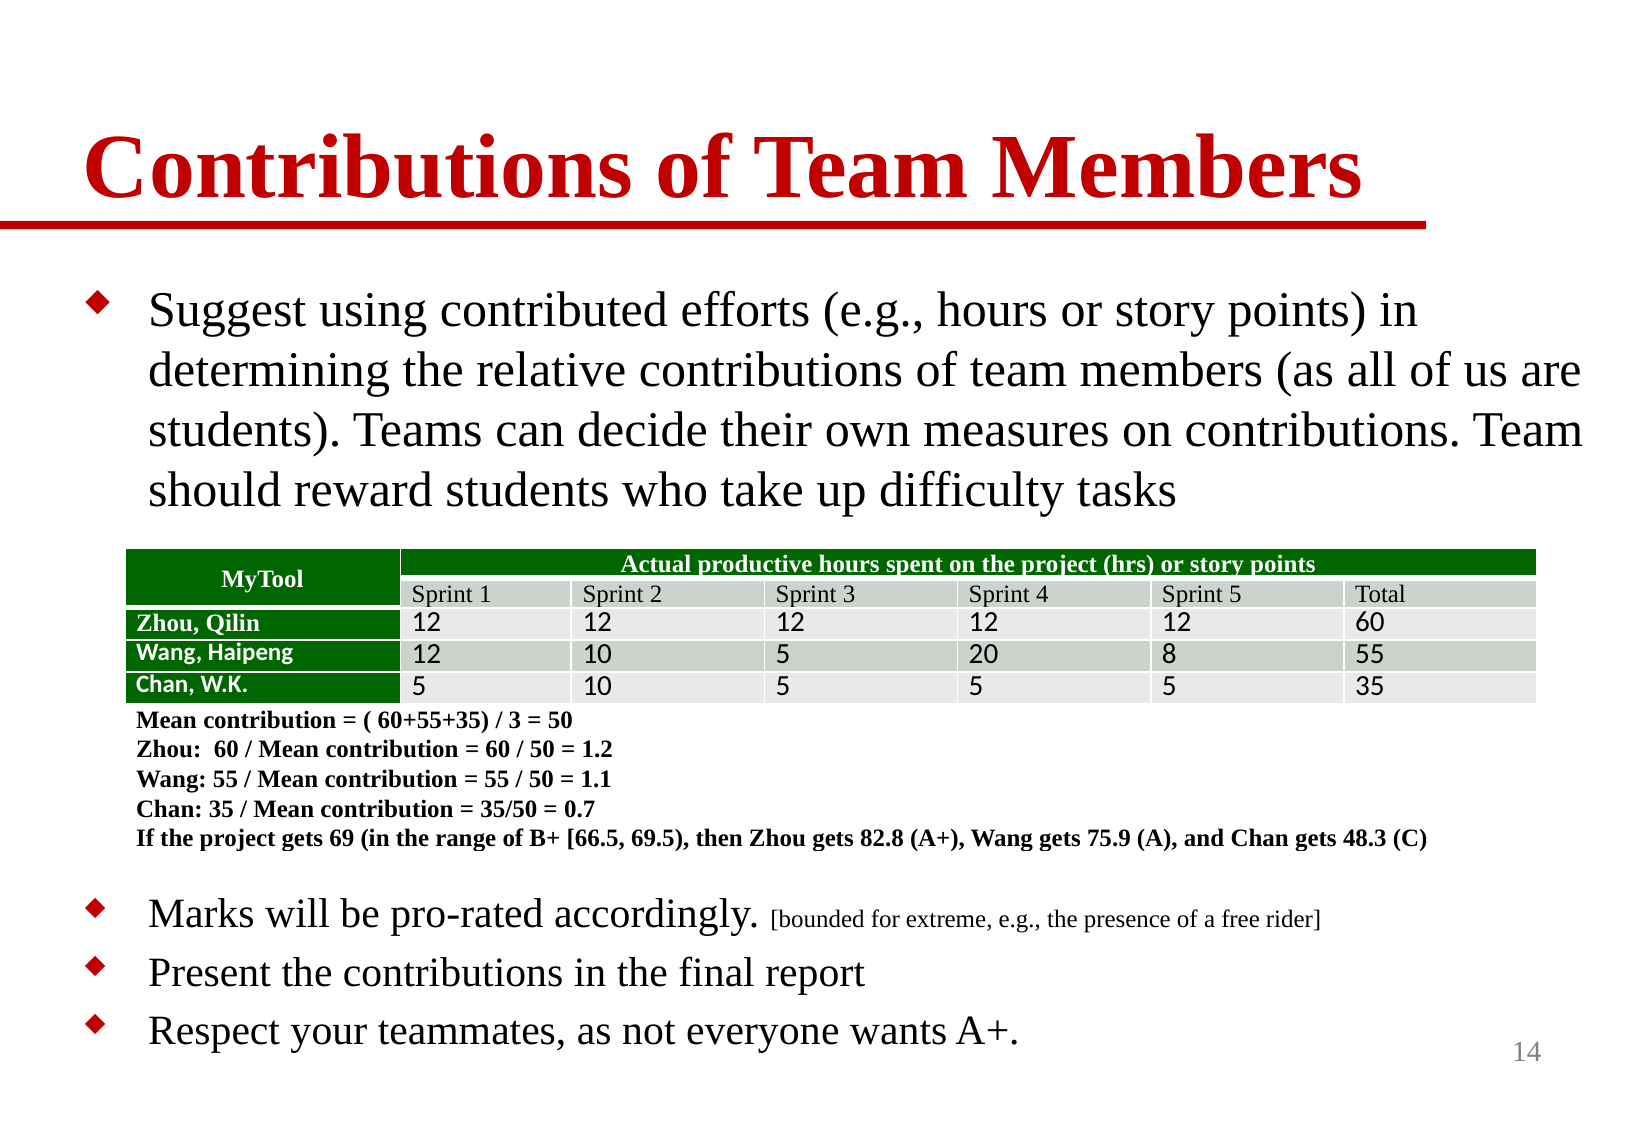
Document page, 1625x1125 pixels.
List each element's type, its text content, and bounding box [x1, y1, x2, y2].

table_cell 5 [765, 641, 957, 671]
table_cell 12 [765, 609, 957, 639]
table_cell 12 [401, 641, 570, 671]
table_cell 10 [572, 641, 764, 671]
table_cell Sprint 3 [765, 581, 957, 607]
table_cell Wang, Haipeng [126, 641, 400, 671]
list Suggest using contributed efforts (e.g., hours or story points) in determining the relative contributions of team members (as all of us are students). Teams can decide their own measures on contributions. Team should reward students who take up difficulty tasks Marks will be pro-rated accordingly. [bounded for extreme, e.g., the presence of a free rider] Present the contributions in the final report Respect your teammates, as not everyone wants A+. [67, 268, 1613, 1082]
table_cell 5 [958, 673, 1150, 703]
table_cell Sprint 4 [958, 581, 1150, 607]
table_cell 12 [401, 609, 570, 639]
table_cell 55 [1345, 641, 1536, 671]
table_cell 12 [958, 609, 1150, 639]
table_cell 60 [1345, 609, 1536, 639]
table_cell 5 [765, 673, 957, 703]
slide_number 14 [1218, 1012, 1557, 1088]
table_cell Total [1345, 581, 1536, 607]
table_cell 8 [1152, 641, 1343, 671]
table_cell 5 [1152, 673, 1343, 703]
table_cell 12 [1152, 609, 1343, 639]
table_cell 10 [572, 673, 764, 703]
table_cell 12 [572, 609, 764, 639]
table_cell Sprint 2 [572, 581, 764, 607]
table_cell Sprint 1 [401, 581, 570, 607]
table_cell Zhou, Qilin [126, 610, 400, 639]
title Contributions of Team Members [67, 43, 1550, 225]
table_cell Mean contribution = ( 60+55+35) / 3 = 50 Zhou: 60 / Mean contribution = 60 / 50 = 1.2 Wang: 55 / Mean contribution = 55 / 50 = 1.1 Chan: 35 / Mean contribution = 35/50 = 0.7 If the project gets 69 (in the range of B+ [66.5, 69.5), then Zhou gets 82.8 (A+), Wang gets 75.9 (A), and Chan gets 48.3 (C) [126, 705, 1536, 851]
table_cell 20 [958, 641, 1150, 671]
table_header MyTool [126, 549, 400, 605]
table_cell Sprint 5 [1152, 581, 1343, 607]
table_cell 5 [401, 673, 570, 703]
table_header Actual productive hours spent on the project (hrs) or story points [401, 549, 1536, 575]
table_cell 35 [1345, 673, 1536, 703]
table_cell Chan, W.K. [126, 673, 400, 703]
